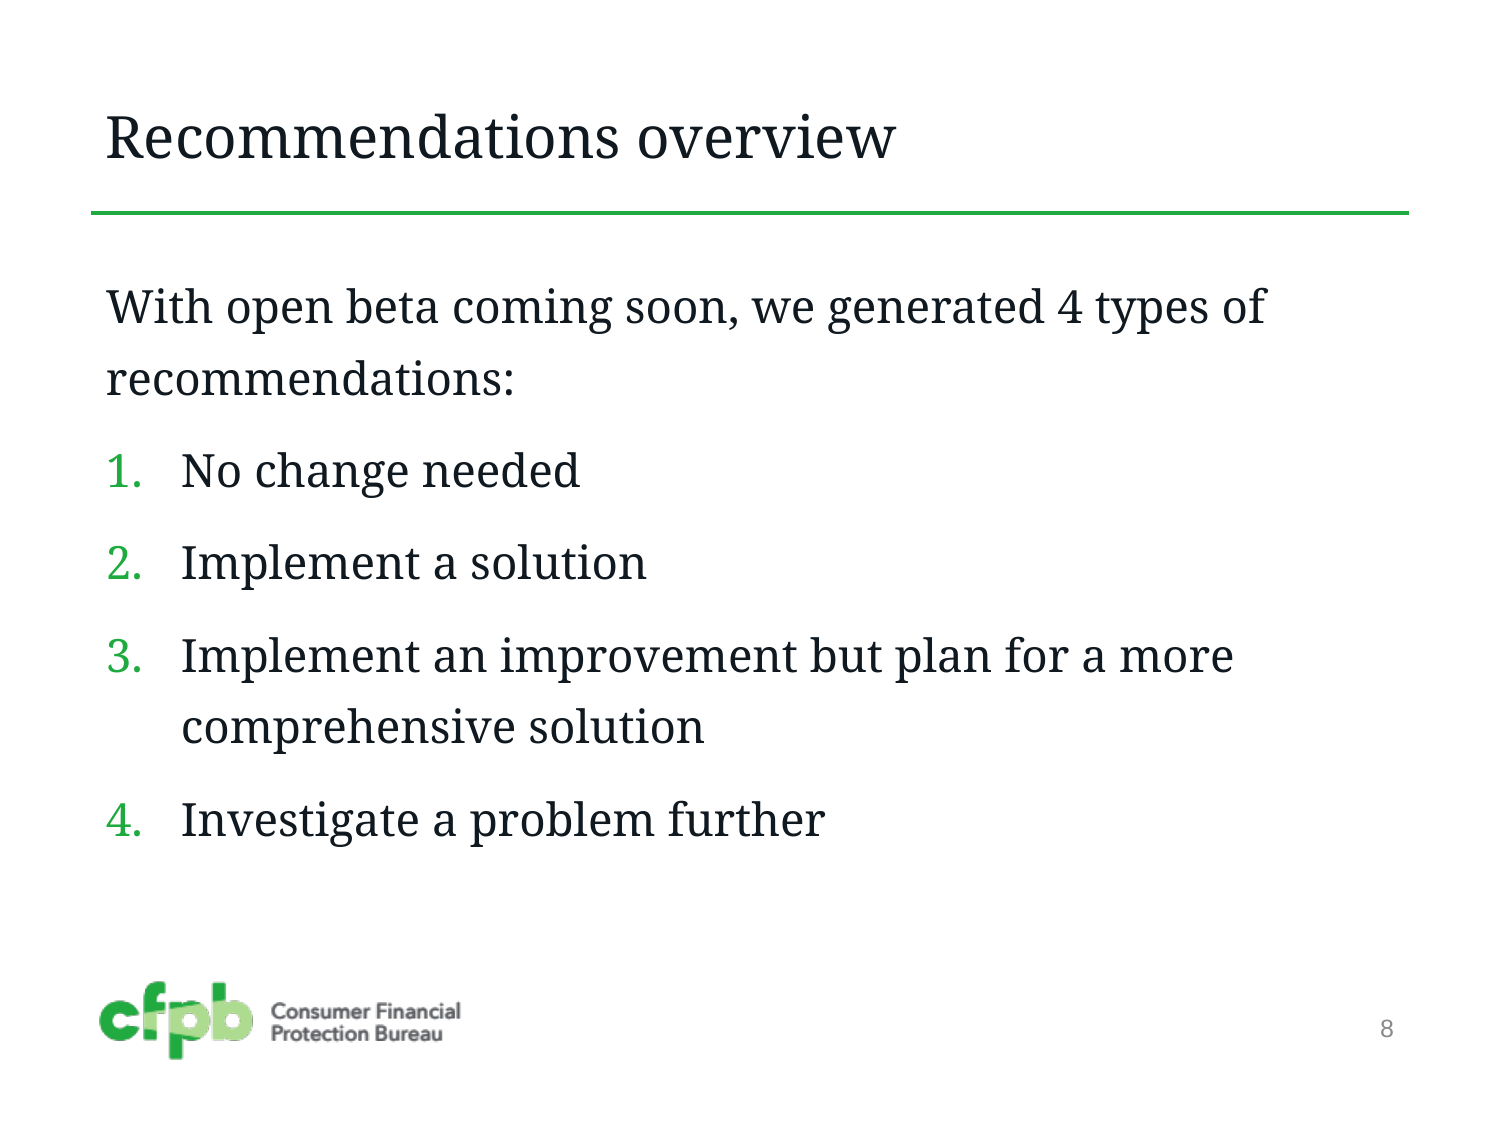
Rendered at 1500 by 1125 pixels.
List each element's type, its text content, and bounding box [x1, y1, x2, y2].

footer 8 [934, 997, 1410, 1058]
list With open beta coming soon, we generated 4 types of recommendations: No change needed Implement a solution Implement an improvement but plan for a more comprehensive solution Investigate a problem further [90, 254, 1410, 944]
title Recommendations overview [90, 74, 1410, 197]
